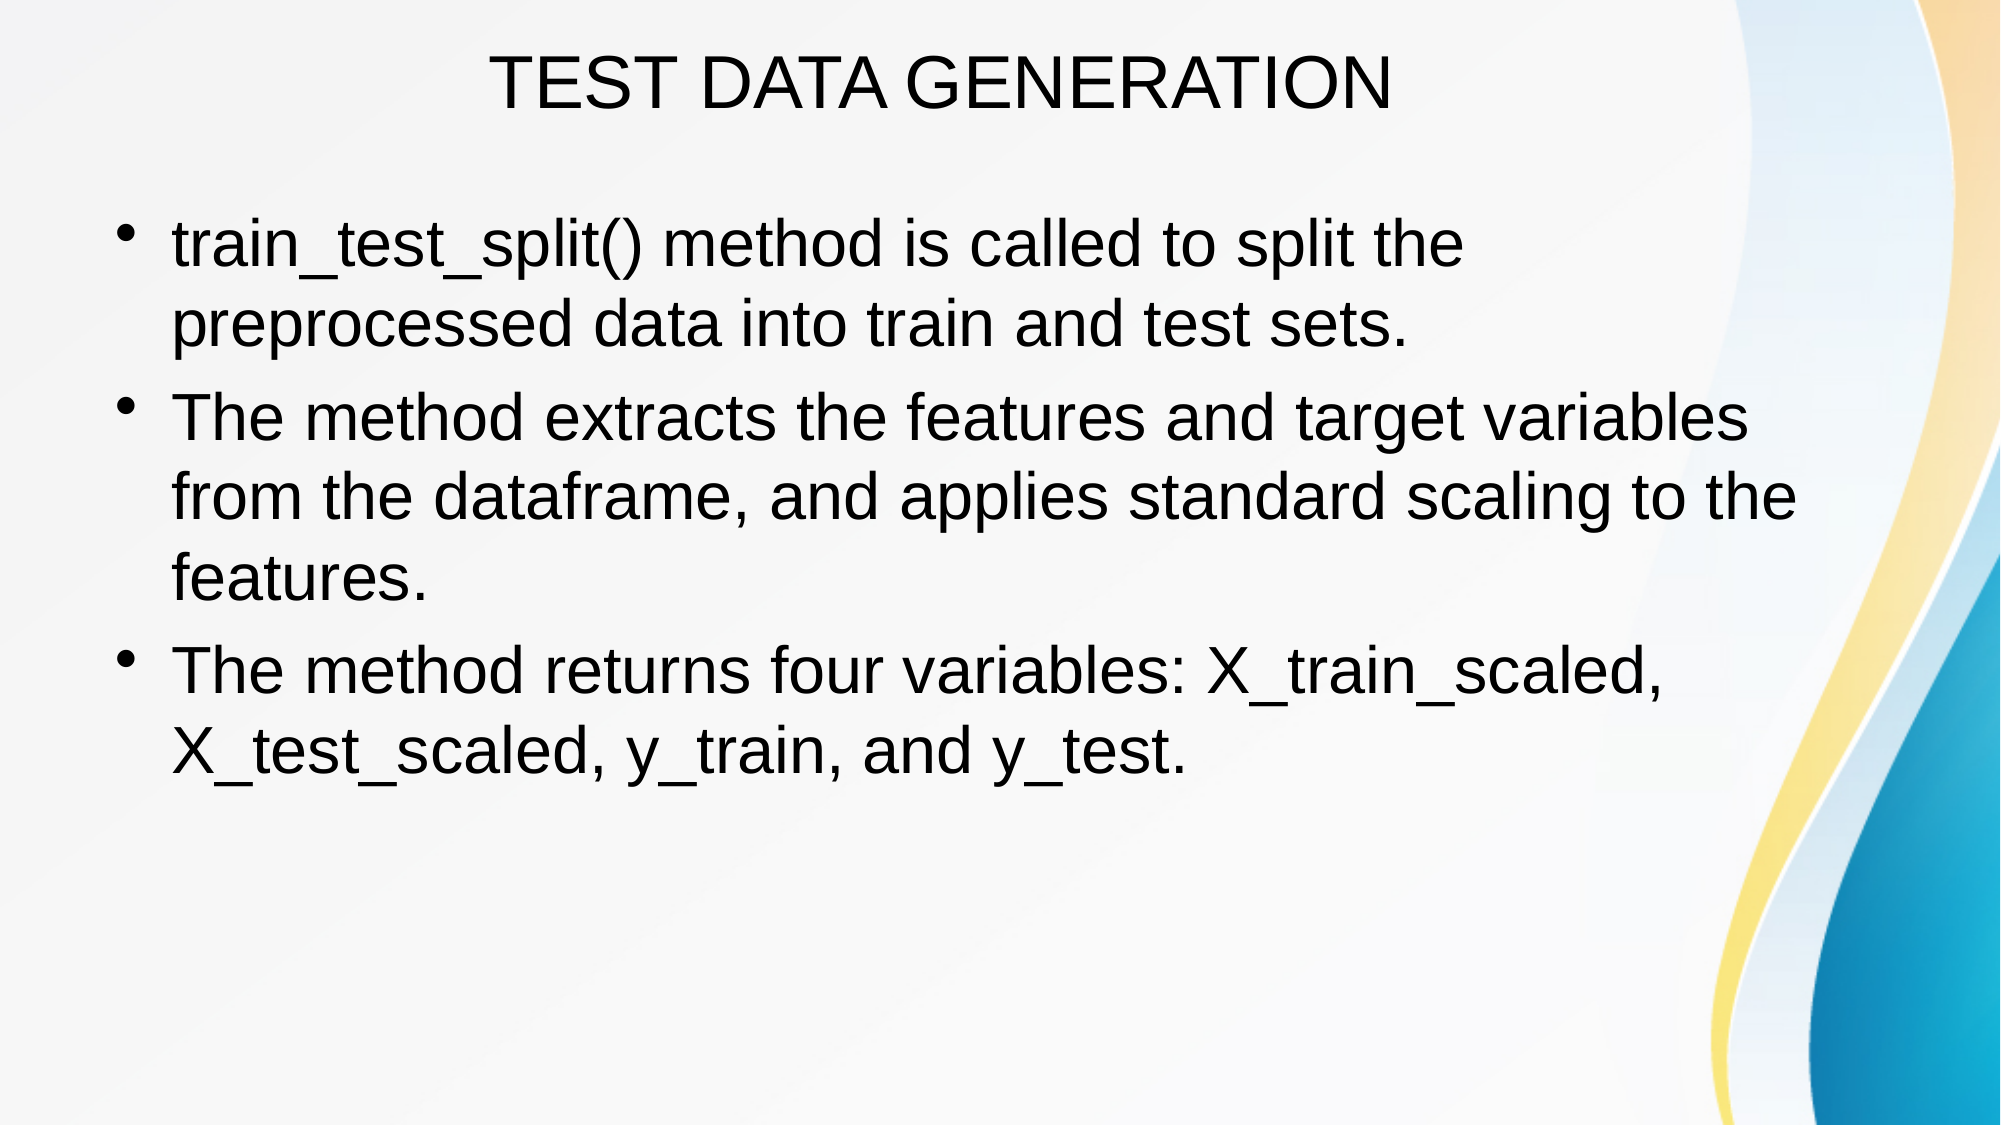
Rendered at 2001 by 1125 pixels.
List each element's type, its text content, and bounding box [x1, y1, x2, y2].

picture [0, 0, 2001, 1125]
list train_test_split() method is called to split the preprocessed data into train and test sets. The method extracts the features and target variables from the dataframe, and applies standard scaling to the features. The method returns four variables: X_train_scaled, X_test_scaled, y_train, and y_test. [99, 192, 1901, 1006]
title TEST DATA GENERATION [99, 30, 1901, 127]
